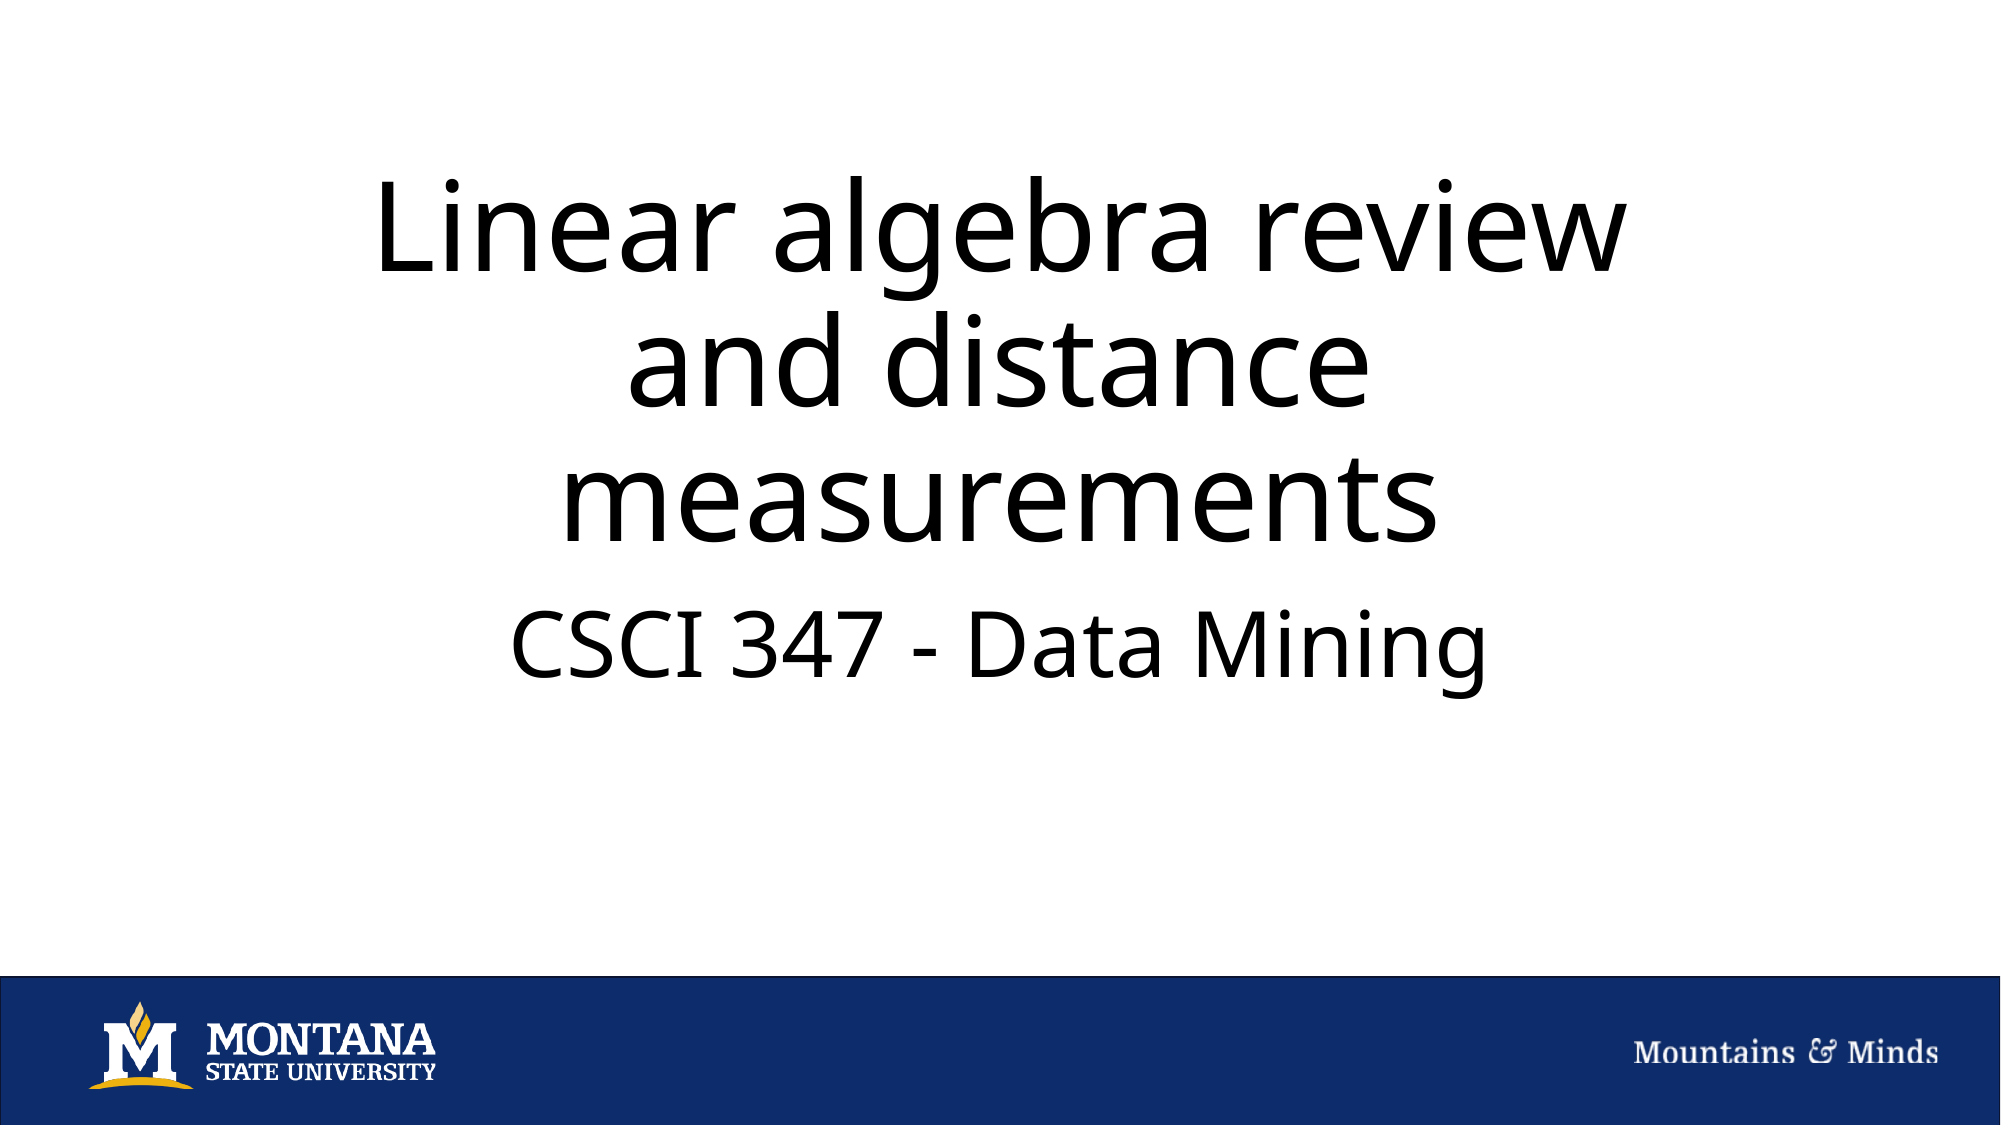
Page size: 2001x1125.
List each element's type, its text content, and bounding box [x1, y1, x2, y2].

subtitle CSCI 347 - Data Mining [249, 590, 1750, 863]
title Linear algebra review and distance measurements [249, 184, 1750, 576]
